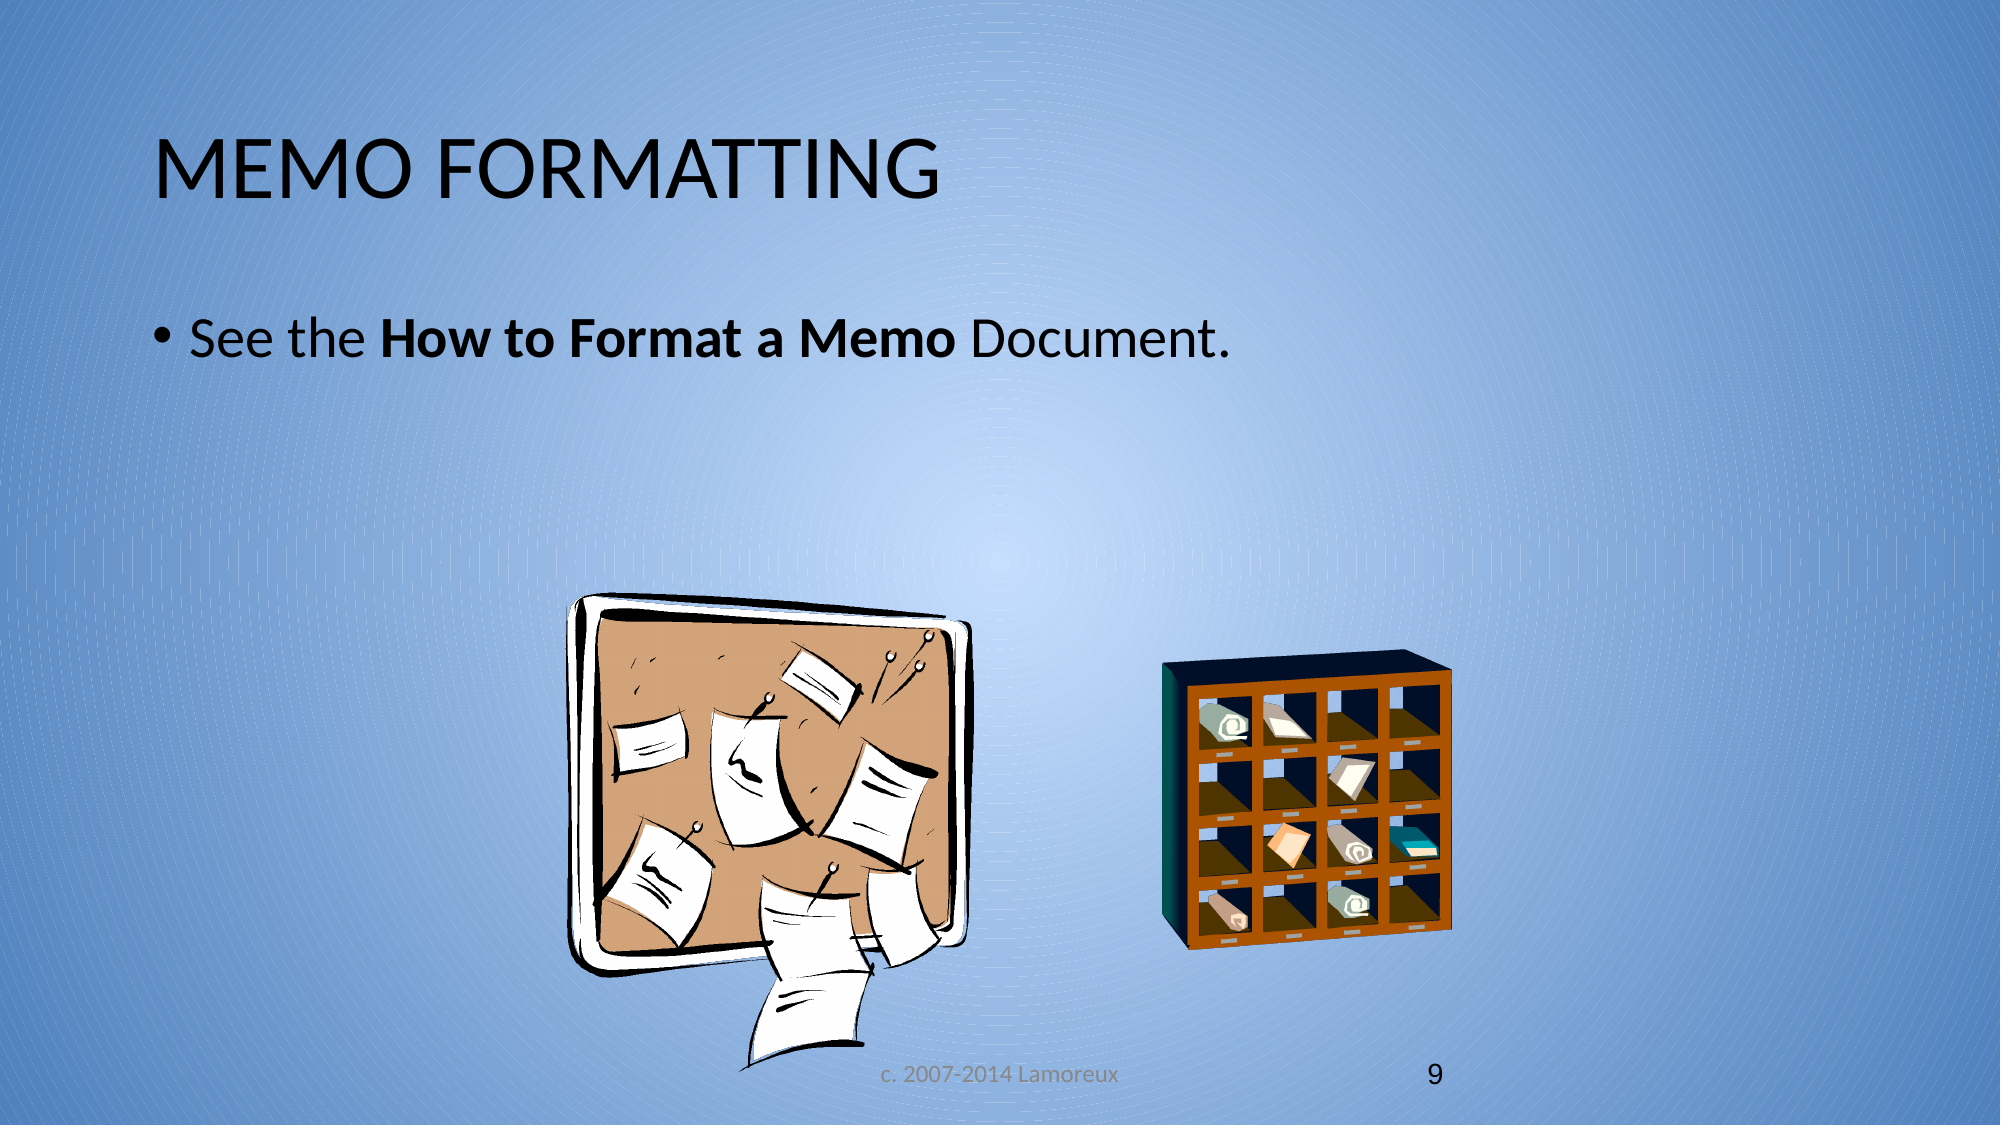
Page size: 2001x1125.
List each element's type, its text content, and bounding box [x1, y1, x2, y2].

list See the How to Format a Memo Document. [137, 299, 1863, 1014]
picture [562, 587, 976, 1072]
title MEMO FORMATTING [137, 59, 1863, 278]
footer c. 2007-2014 Lamoreux [662, 1042, 1338, 1103]
slide_number 9 [1412, 1042, 1863, 1103]
picture [1162, 649, 1452, 950]
